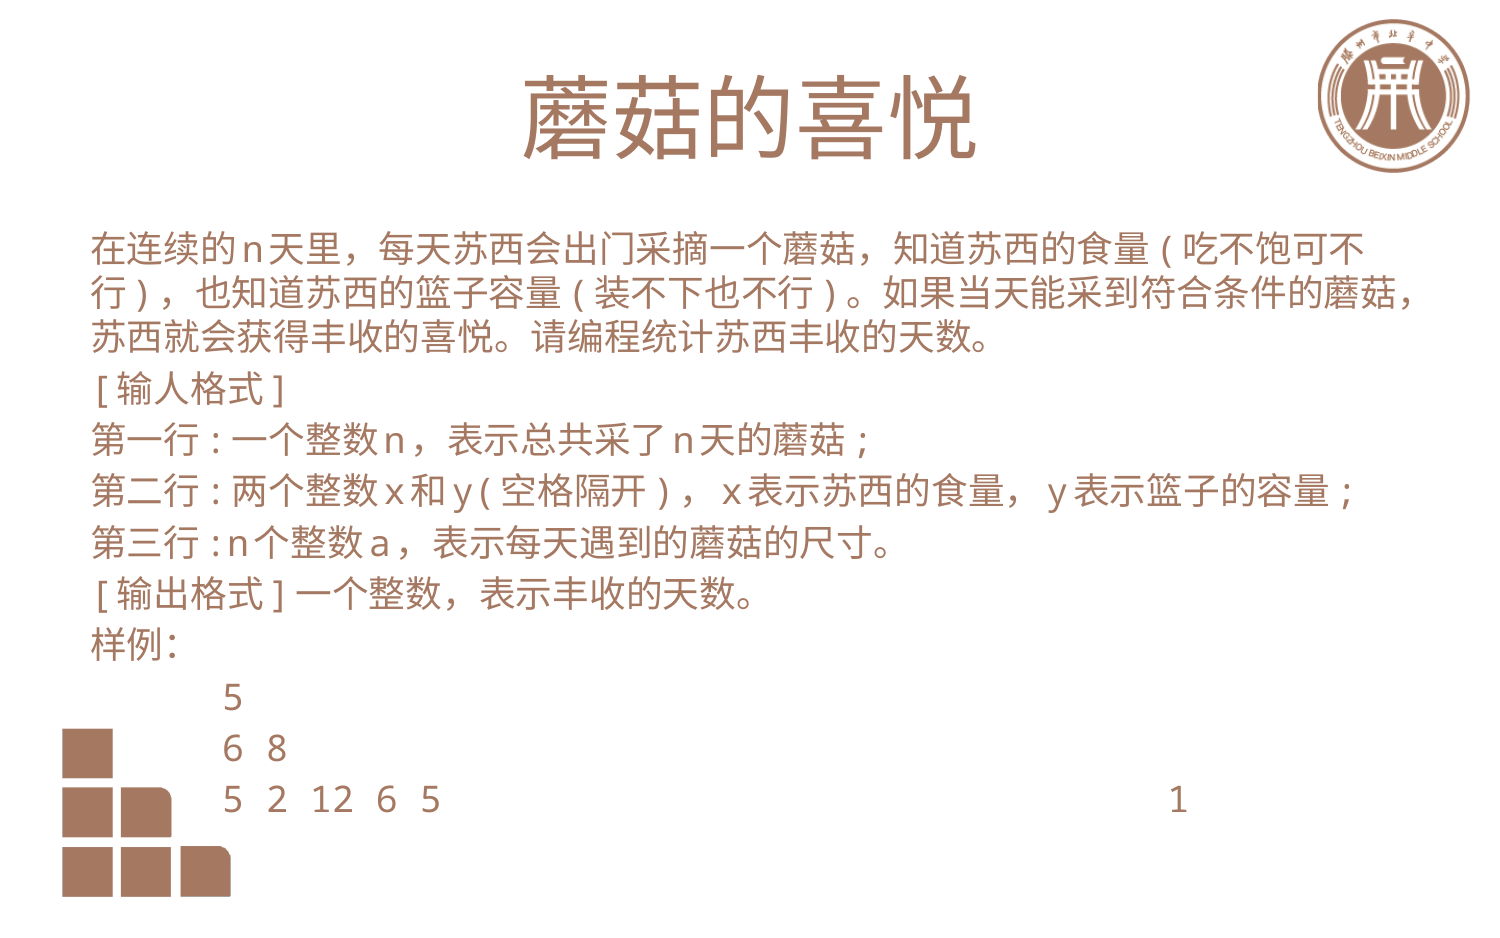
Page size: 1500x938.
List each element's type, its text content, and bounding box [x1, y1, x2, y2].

list 在连续的n天里，每天苏西会出门采摘一个蘑菇，知道苏西的食量(吃不饱可不行)，也知道苏西的篮子容量(装不下也不行)。如果当天能采到符合条件的蘑菇，苏西就会获得丰收的喜悦。请编程统计苏西丰收的天数。 [输人格式] 第一行:一个整数n，表示总共采了n天的蘑菇; 第二行:两个整数x和y(空格隔开)，x表示苏西的食量，y表示篮子的容量; 第三行:n个整数a，表示每天遇到的蘑菇的尺寸。 [输出格式]一个整数，表示丰收的天数。 样例： 5 6 8 5 2 12 6 5 1 [75, 218, 1425, 838]
picture [41, 716, 263, 916]
title 蘑菇的喜悦 [75, 37, 1425, 194]
picture [1317, 19, 1498, 173]
